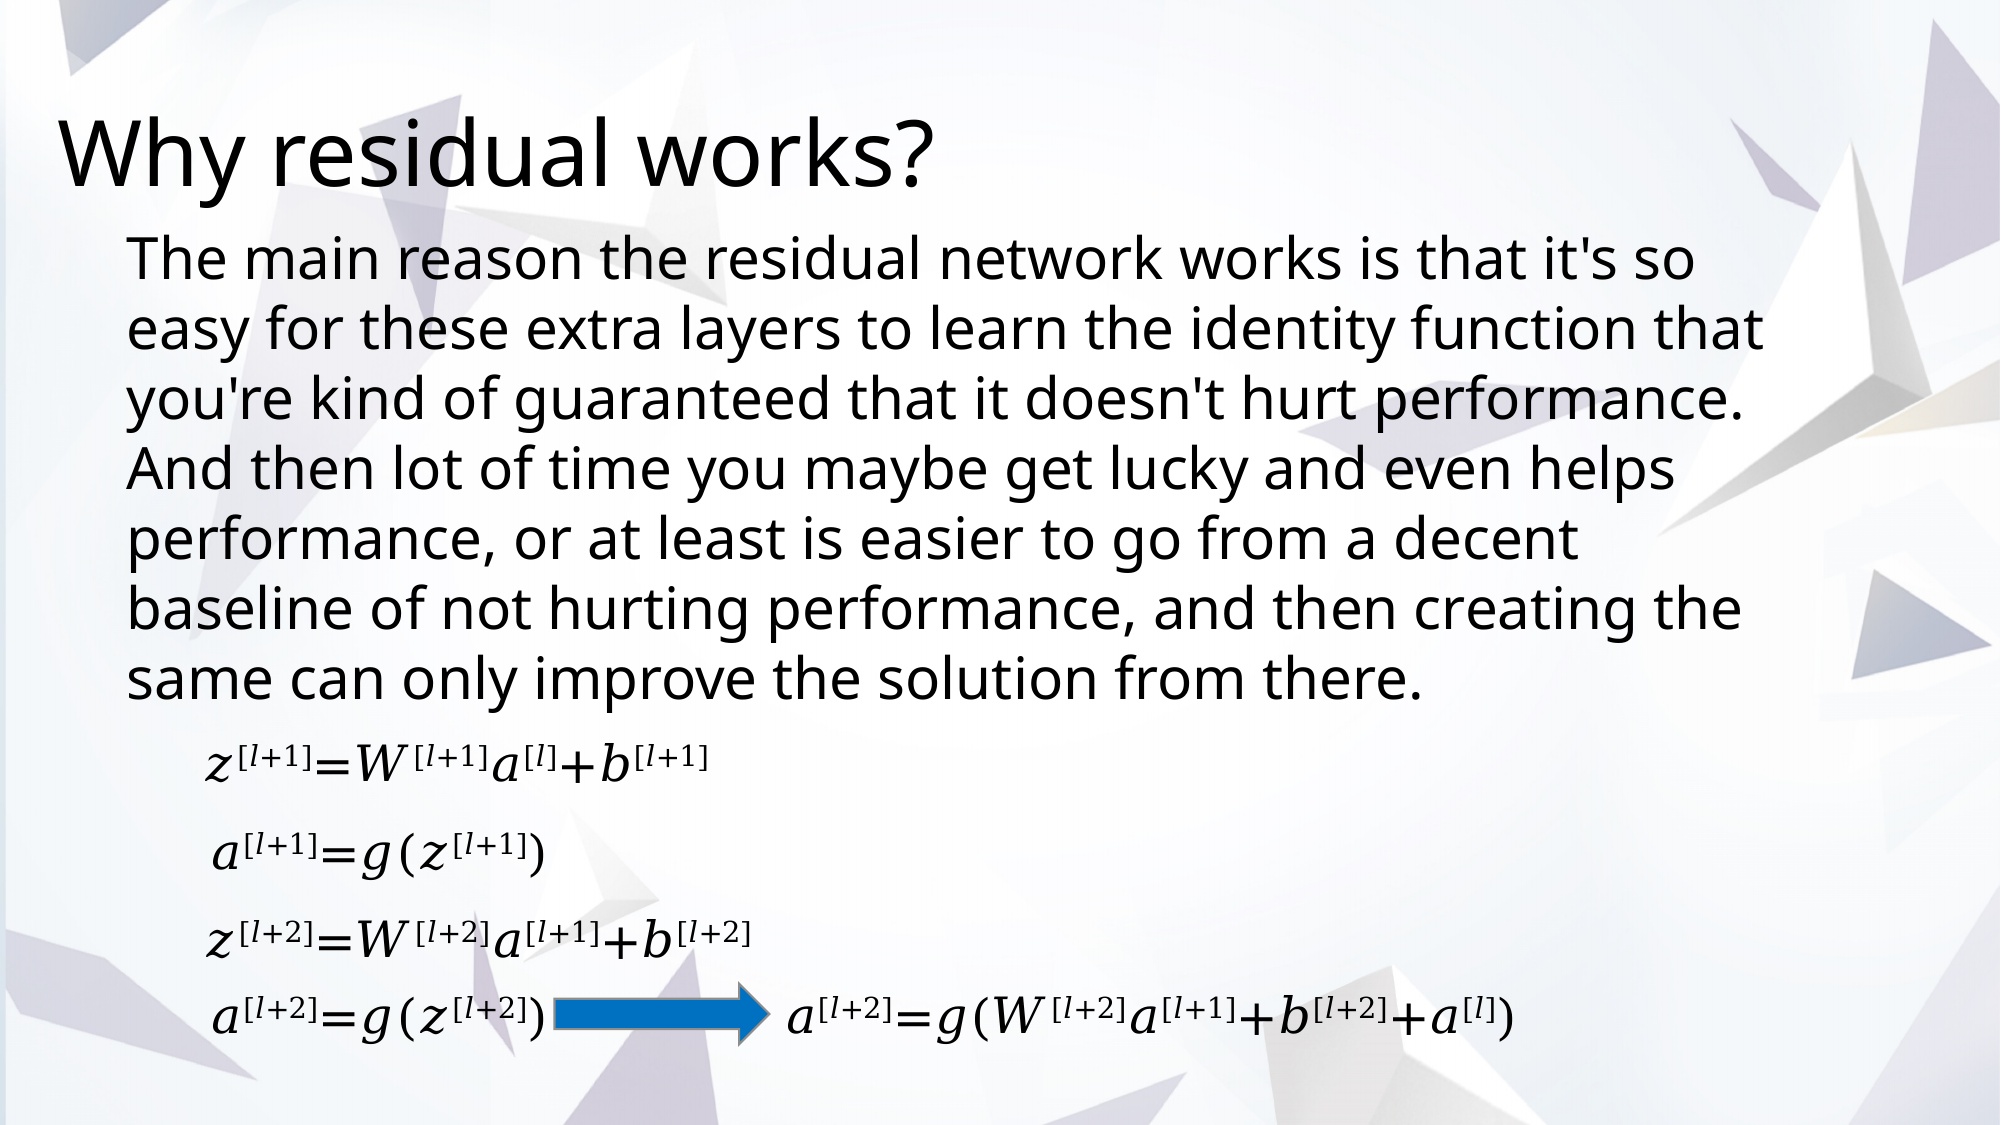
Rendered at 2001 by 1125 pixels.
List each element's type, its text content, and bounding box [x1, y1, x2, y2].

text_box 𝑧[𝑙+2]=𝑊[𝑙+2]𝑎[𝑙+1]+𝑏[𝑙+2] [188, 900, 768, 976]
text_box 𝑎[𝑙+2]=𝑔(𝑊[𝑙+2]𝑎[𝑙+1]+𝑏[𝑙+2]+𝑎[𝑙]) [769, 976, 1666, 1051]
text_box 𝑎[𝑙+1]=𝑔(𝑧[𝑙+1]) [194, 811, 565, 887]
text_box The main reason the residual network works is that it's so easy for these extra layers to learn the identity function that you're kind of guaranteed that it doesn't hurt performance. And then lot of time you maybe get lucky and even helps performance, or at least is easier to go from a decent baseline of not hurting performance, and then creating the same can only improve the solution from there. [111, 213, 1818, 719]
text_box 𝑎[𝑙+2]=𝑔(𝑧[𝑙+2]) [194, 976, 565, 1051]
picture [0, 0, 2000, 1125]
text_box Why residual works? [42, 87, 951, 213]
text_box 𝑧[𝑙+1]=𝑊[𝑙+1]𝑎[𝑙]+𝑏[𝑙+1] [186, 723, 725, 799]
text_box [553, 981, 771, 1047]
